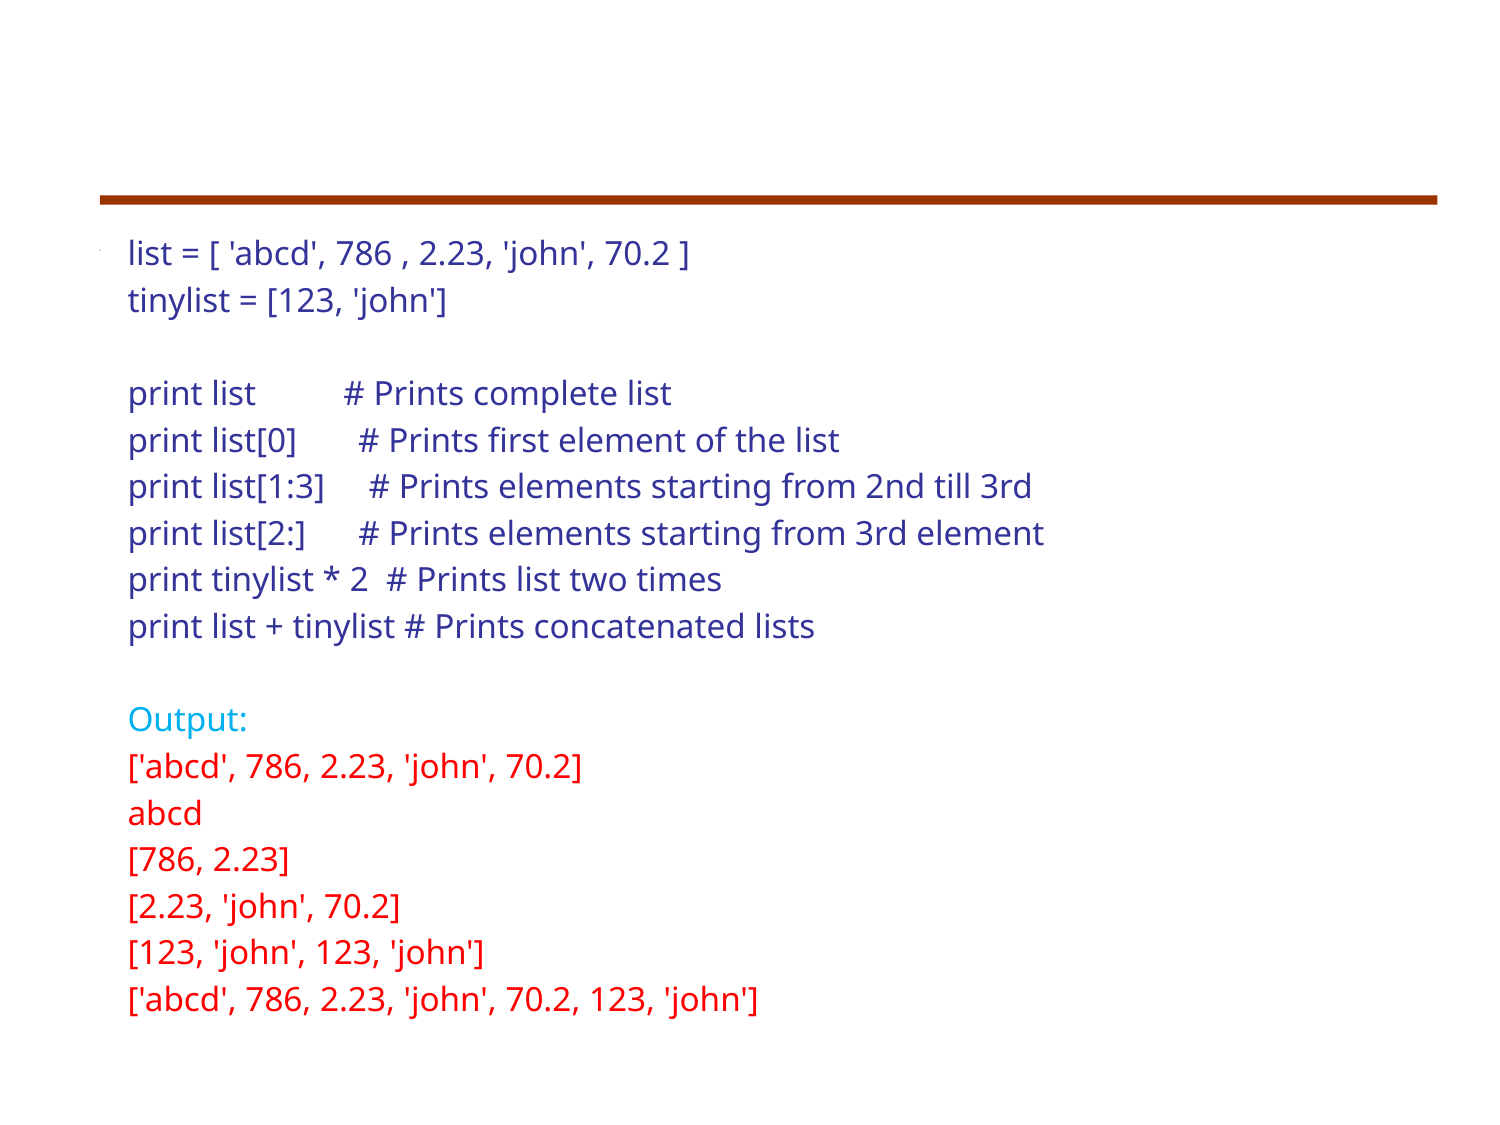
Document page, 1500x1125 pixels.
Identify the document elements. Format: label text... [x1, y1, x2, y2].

list list = [ 'abcd', 786 , 2.23, 'john', 70.2 ] tinylist = [123, 'john'] print list # Prints complete list print list[0] # Prints first element of the list print list[1:3] # Prints elements starting from 2nd till 3rd print list[2:] # Prints elements starting from 3rd element print tinylist * 2 # Prints list two times print list + tinylist # Prints concatenated lists Output: ['abcd', 786, 2.23, 'john', 70.2] abcd [786, 2.23] [2.23, 'john', 70.2] [123, 'john', 123, 'john'] ['abcd', 786, 2.23, 'john', 70.2, 123, 'john'] [112, 224, 1450, 1063]
